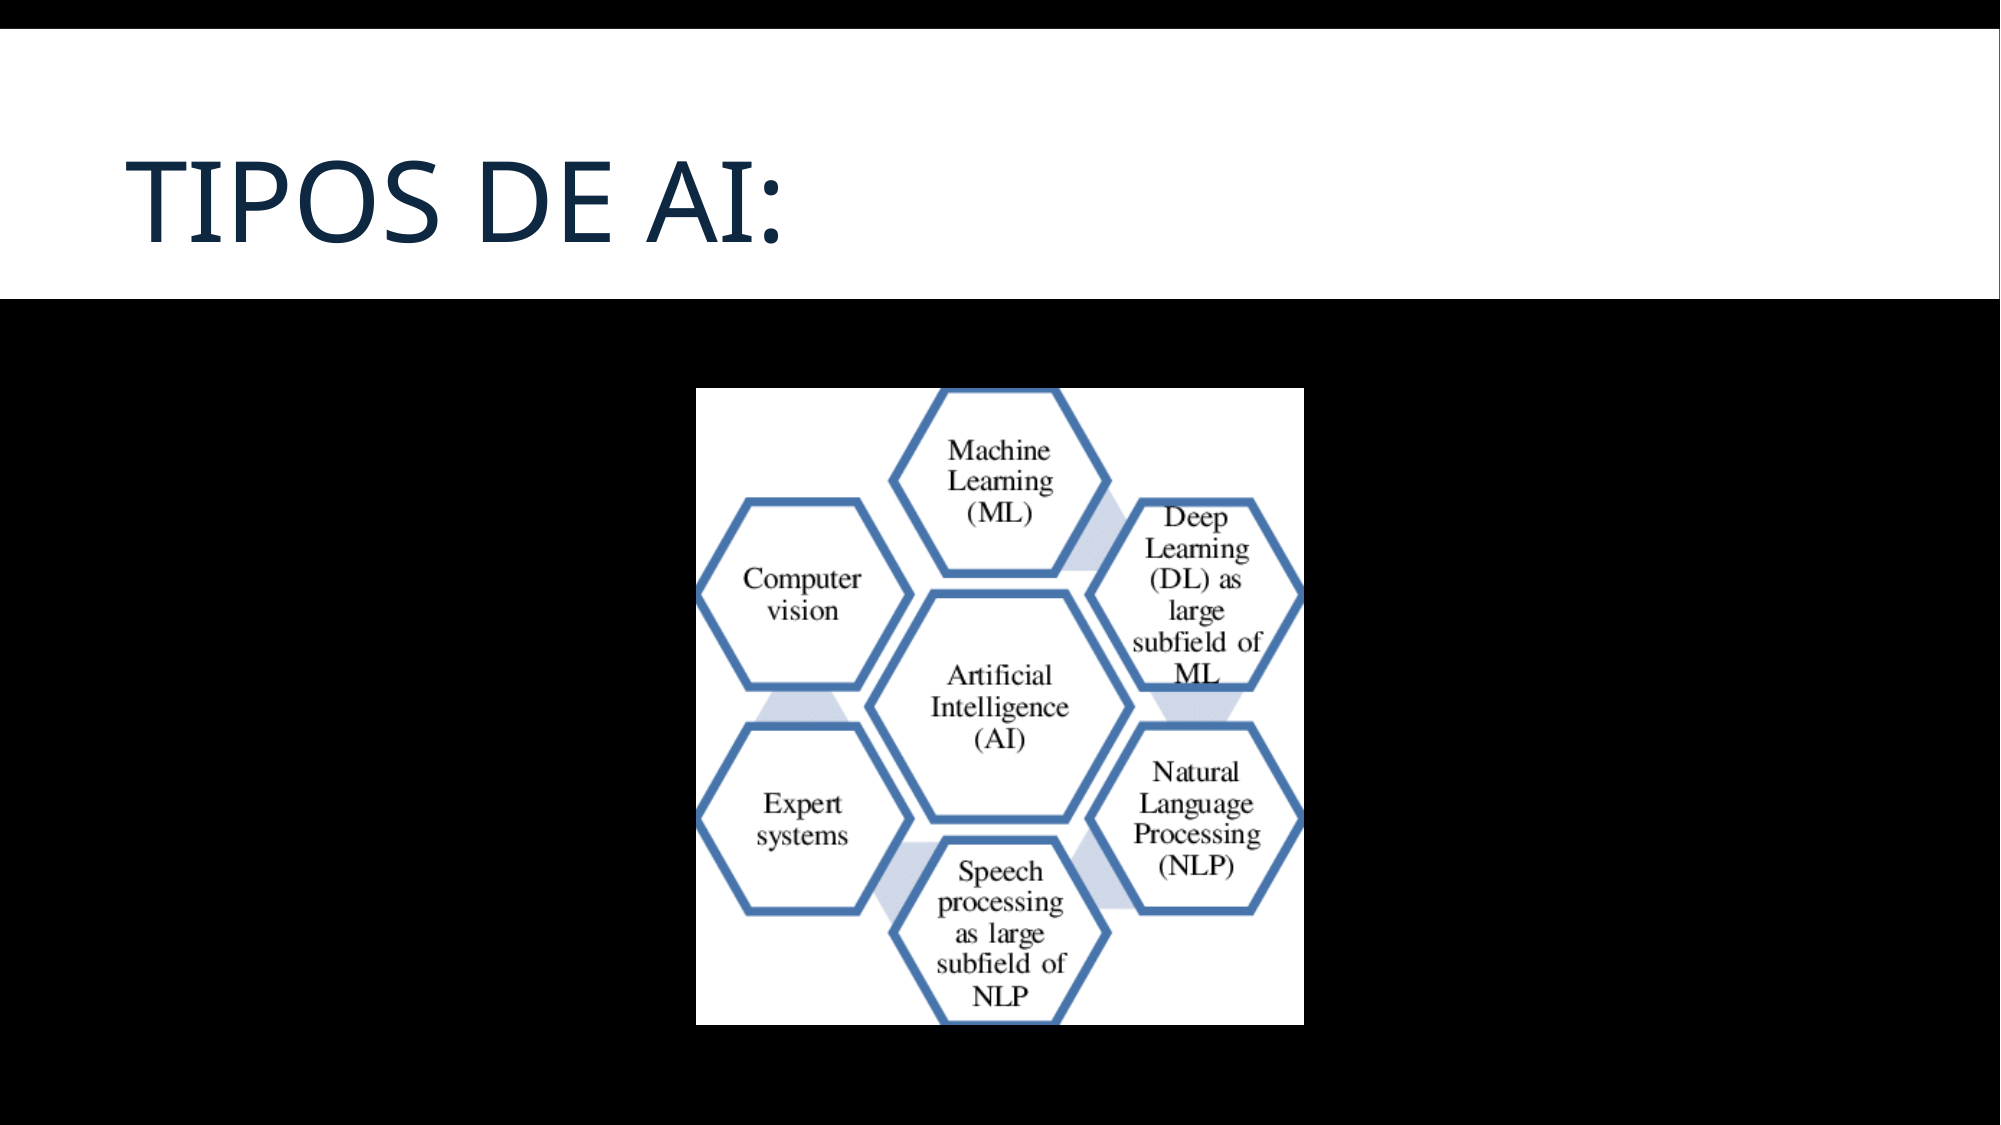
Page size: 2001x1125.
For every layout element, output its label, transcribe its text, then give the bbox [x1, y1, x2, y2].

picture [696, 388, 1304, 1025]
title Tipos de AI: [109, 142, 912, 758]
